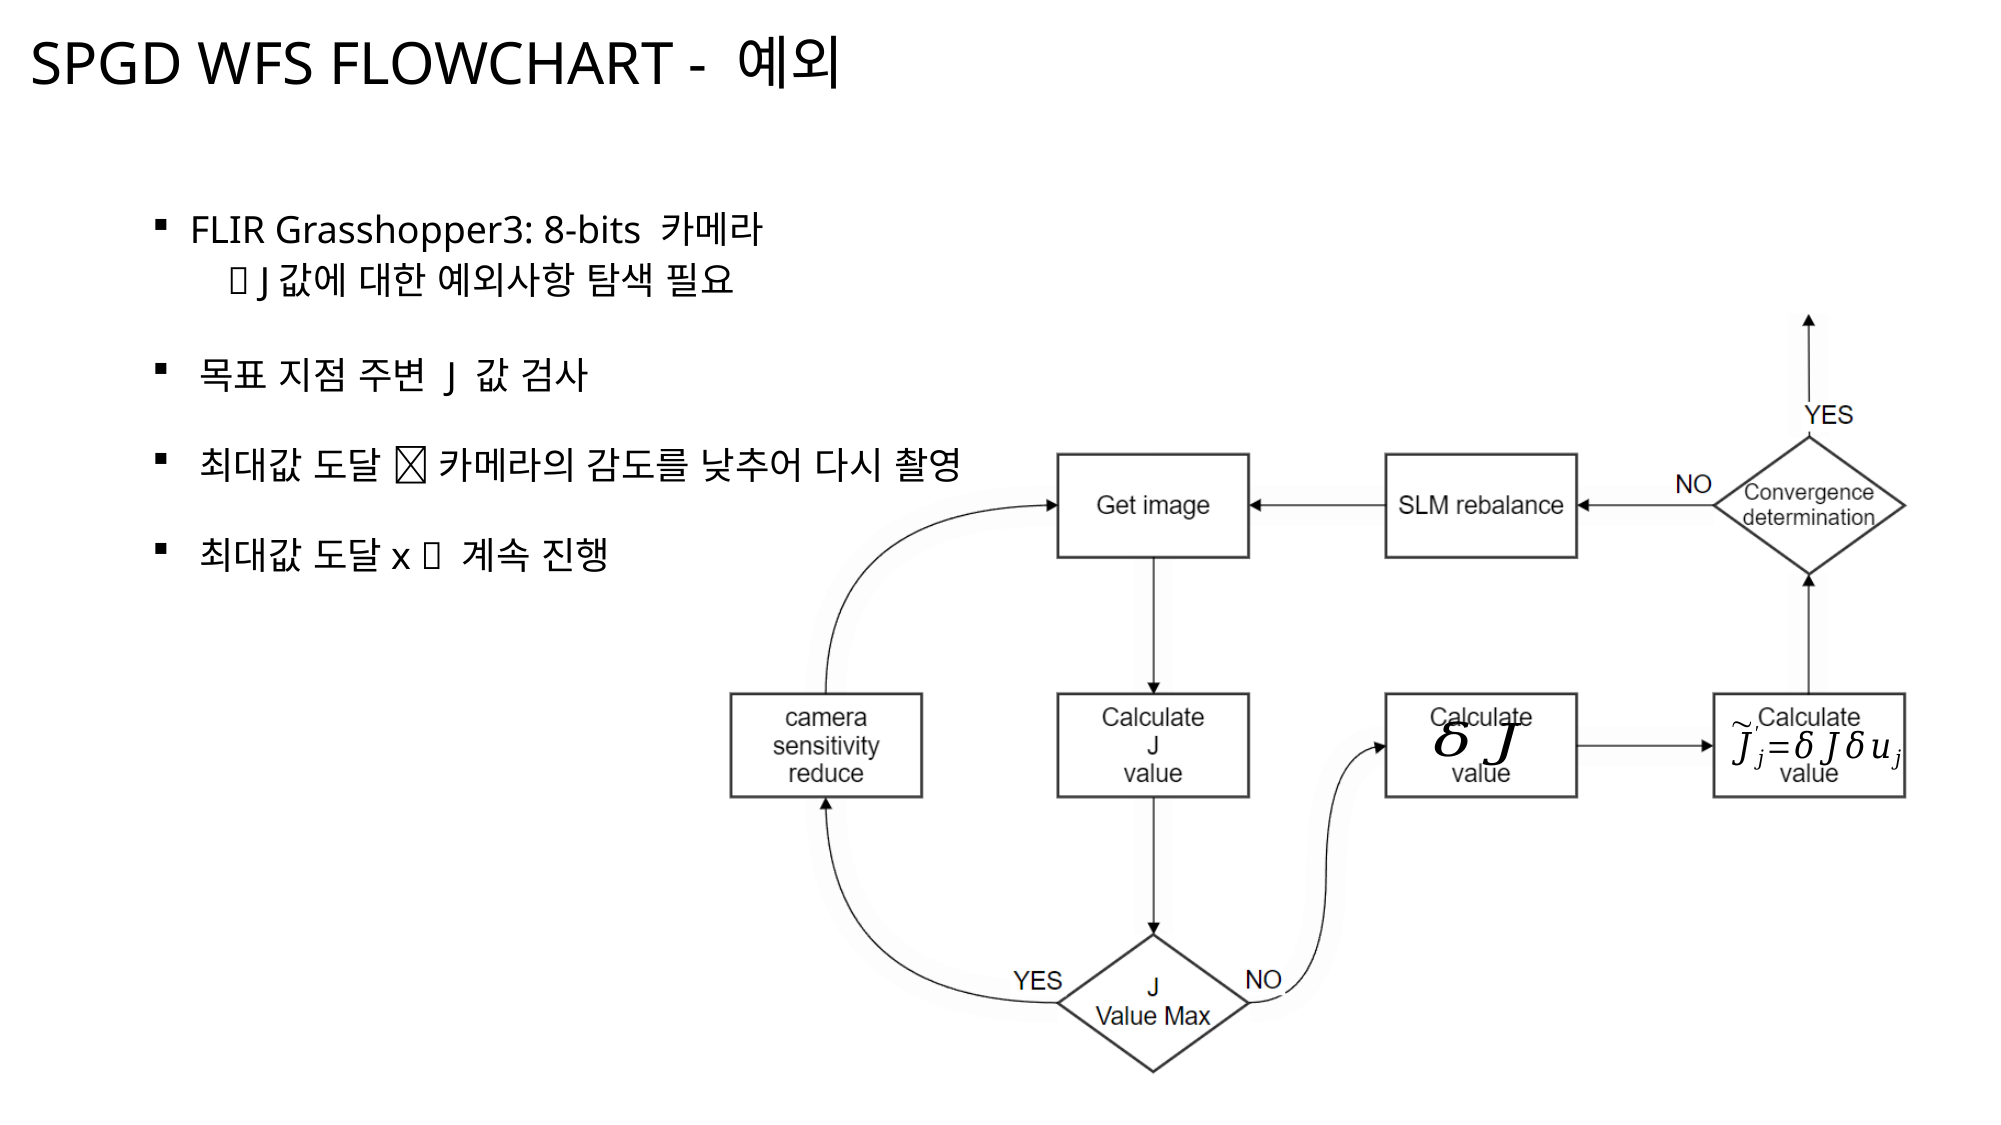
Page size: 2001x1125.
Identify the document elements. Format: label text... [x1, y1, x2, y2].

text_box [716, 302, 1925, 1082]
list FLIR Grasshopper3: 8-bits 카메라  J값에 대한 예외사항 탐색 필요 [137, 203, 1812, 344]
text_box 목표 지점 주변 J 값 검사 최대값 도달  카메라의 감도를 낮추어 다시 촬영 최대값 도달x  계속 진행 [137, 344, 716, 629]
title SPGD WFS FLOWCHART - 예외 [15, 22, 1101, 109]
